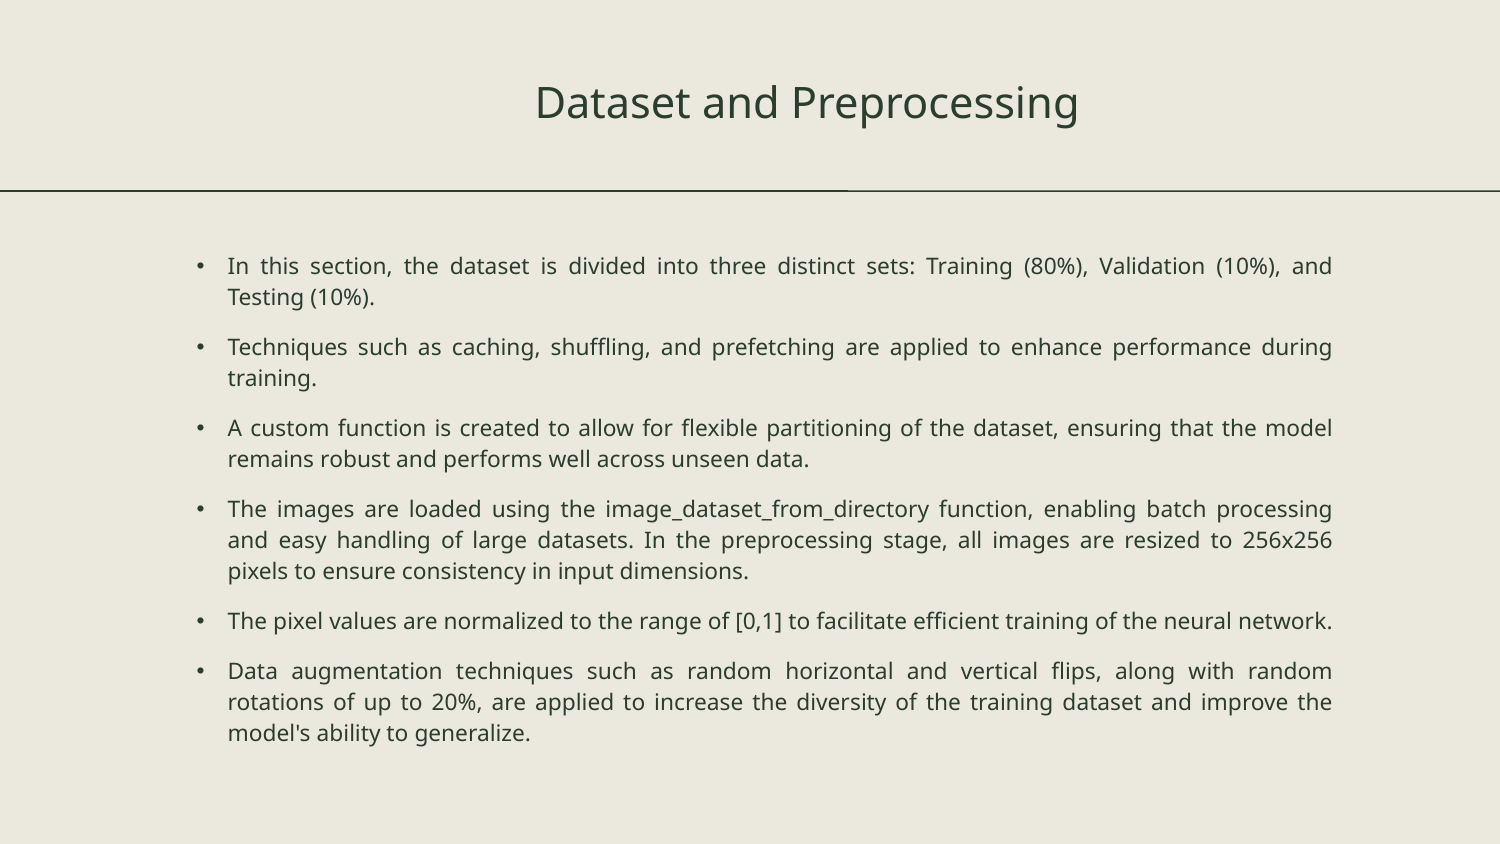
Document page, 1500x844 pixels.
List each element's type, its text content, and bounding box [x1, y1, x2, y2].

subtitle In this section, the dataset is divided into three distinct sets: Training (80%), Validation (10%), and Testing (10%). Techniques such as caching, shuffling, and prefetching are applied to enhance performance during training. A custom function is created to allow for flexible partitioning of the dataset, ensuring that the model remains robust and performs well across unseen data. The images are loaded using the image_dataset_from_directory function, enabling batch processing and easy handling of large datasets. In the preprocessing stage, all images are resized to 256x256 pixels to ensure consistency in input dimensions. The pixel values are normalized to the range of [0,1] to facilitate efficient training of the neural network. Data augmentation techniques such as random horizontal and vertical flips, along with random rotations of up to 20%, are applied to increase the diversity of the training dataset and improve the model's ability to generalize. [152, 235, 1347, 780]
title Dataset and Preprocessing [421, 24, 1095, 147]
